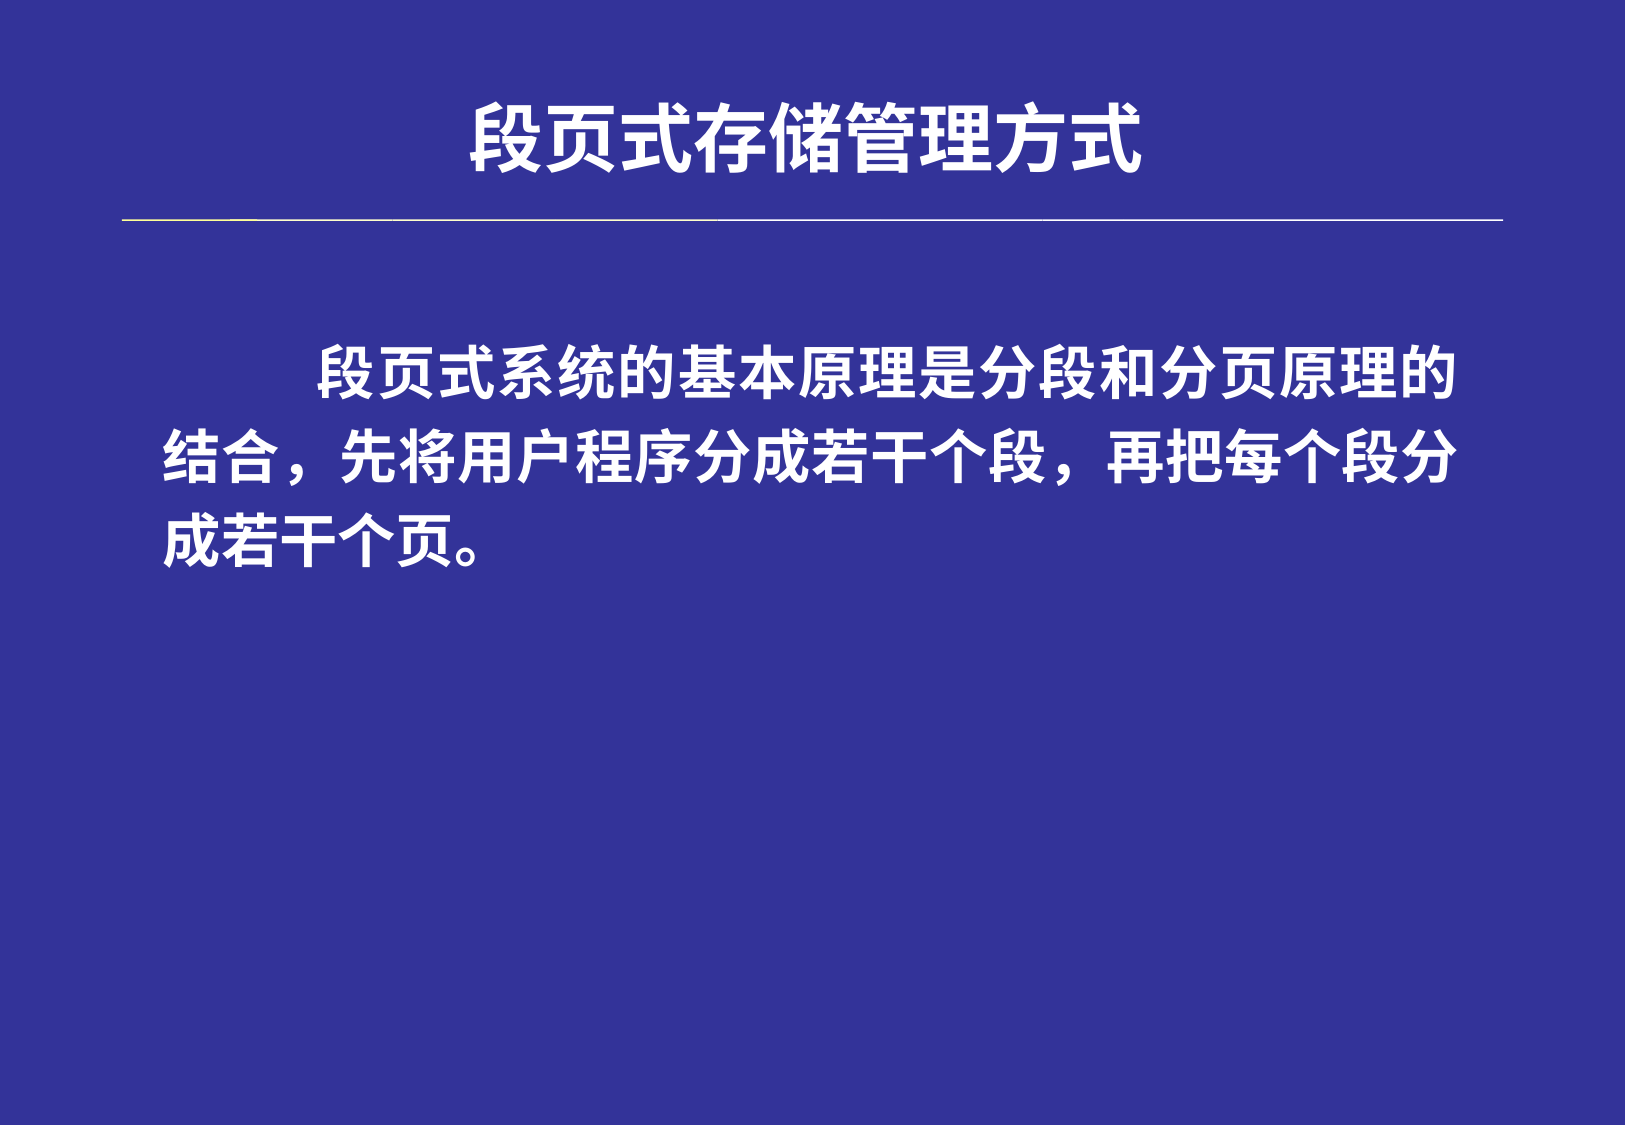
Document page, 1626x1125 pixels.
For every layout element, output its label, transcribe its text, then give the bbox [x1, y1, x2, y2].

title 段页式存储管理方式 [115, 42, 1497, 231]
text_box 段页式系统的基本原理是分段和分页原理的结合，先将用户程序分成若干个段，再把每个段分成若干个页。 [91, 314, 1474, 693]
